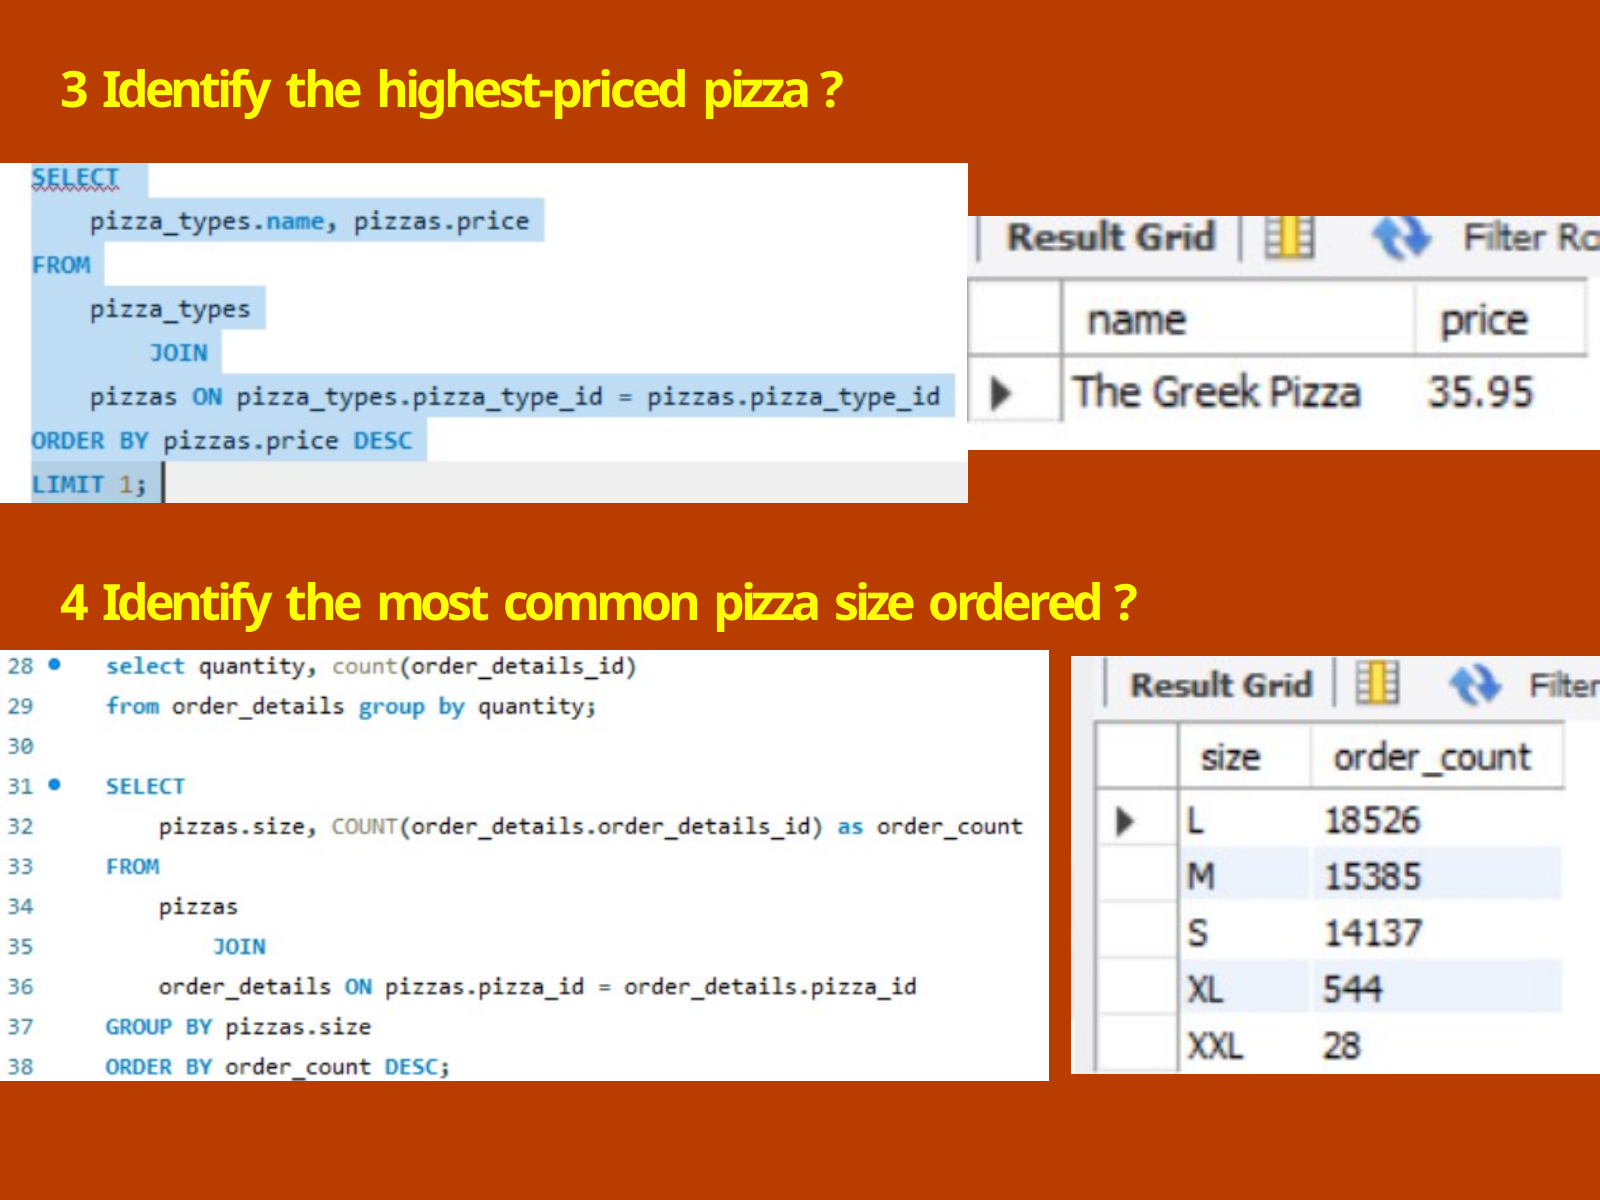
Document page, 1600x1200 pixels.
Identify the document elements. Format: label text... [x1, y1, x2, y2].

picture [1071, 656, 1600, 1074]
text_box 4 Identify the most common pizza size ordered ? [58, 567, 1250, 630]
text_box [0, 163, 1600, 504]
title 3 Identify the highest-priced pizza ? [58, 55, 988, 161]
picture [0, 650, 1049, 1081]
